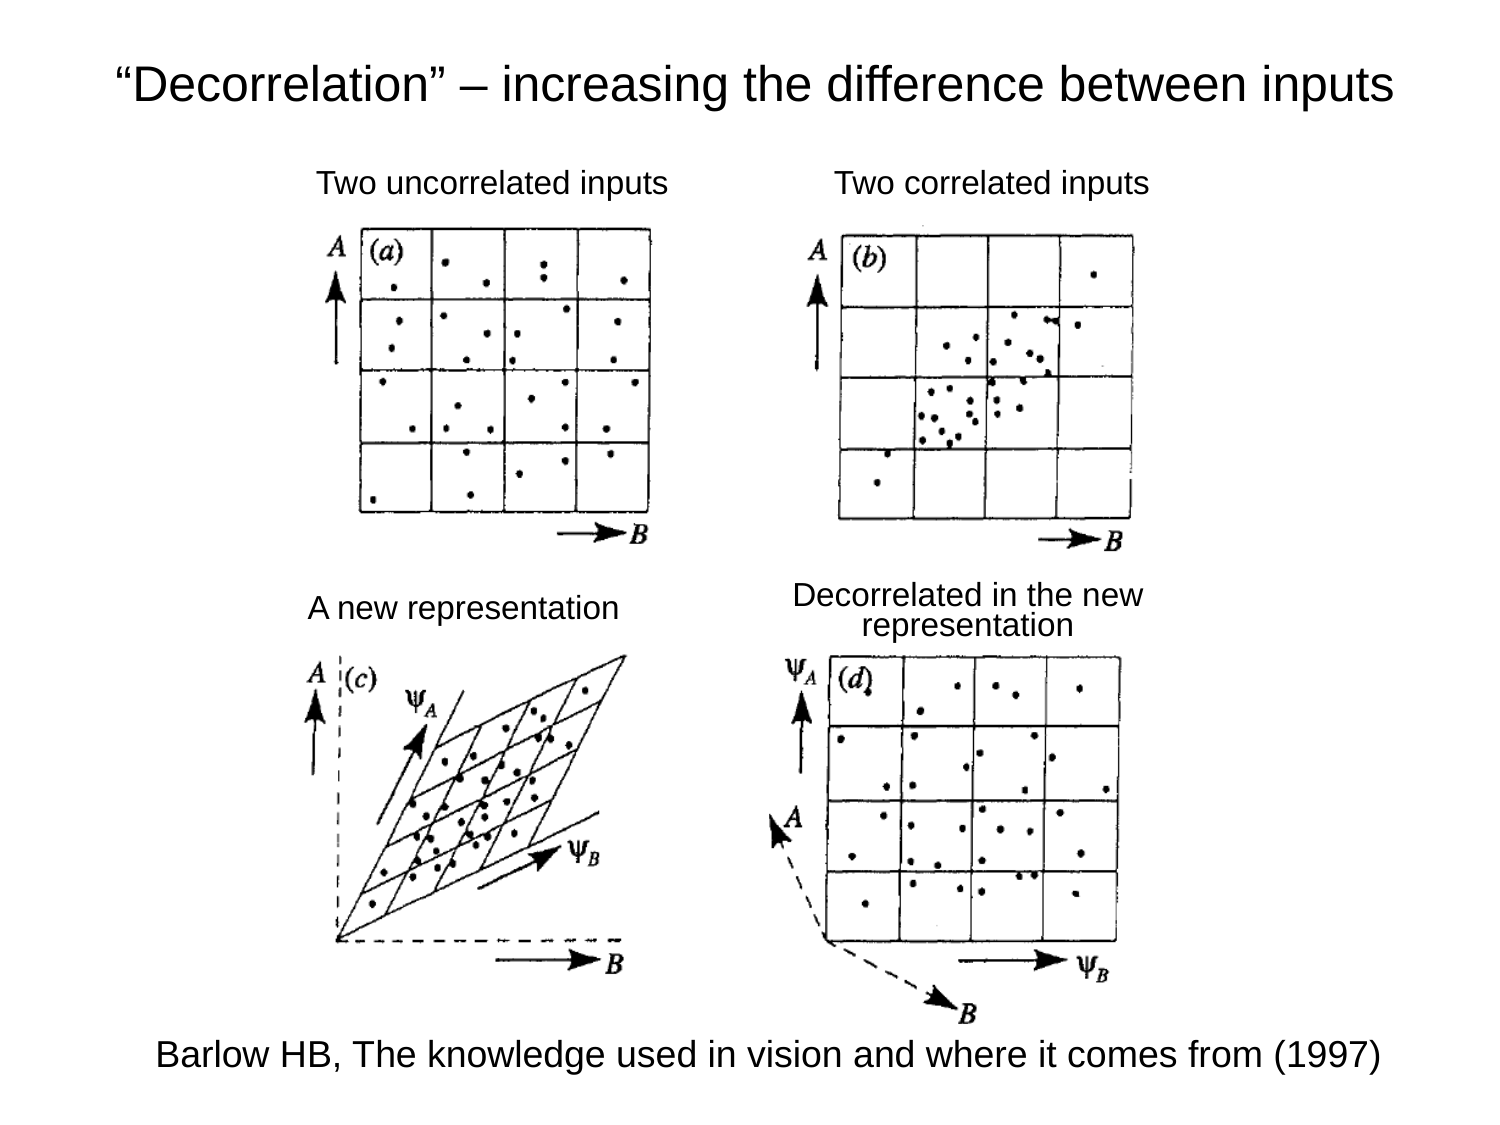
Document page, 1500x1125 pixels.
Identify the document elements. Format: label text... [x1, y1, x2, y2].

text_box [287, 578, 638, 1035]
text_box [670, 576, 1266, 1035]
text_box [780, 153, 1168, 565]
picture [307, 218, 664, 569]
text_box “Decorrelation” – increasing the difference between inputs [100, 44, 1411, 119]
text_box Barlow HB, The knowledge used in vision and where it comes from (1997) [140, 1022, 1397, 1083]
text_box Two uncorrelated inputs [301, 154, 685, 209]
